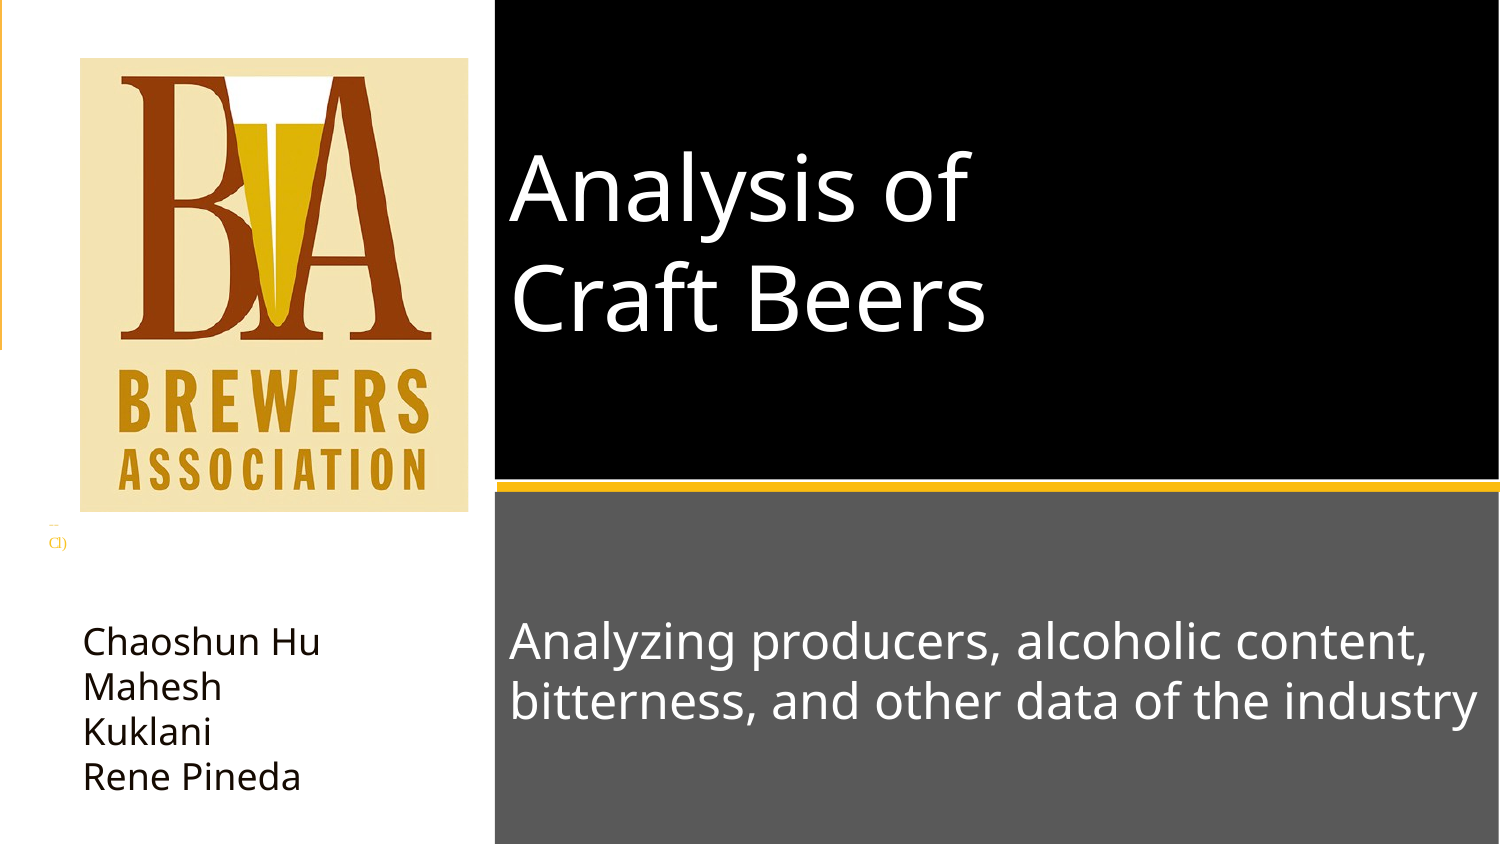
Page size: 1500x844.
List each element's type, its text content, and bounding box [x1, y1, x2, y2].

text_box [80, 58, 469, 512]
text_box Analysis of Craft Beers [494, 0, 1499, 480]
text_box -- Cl) [46, 513, 494, 552]
text_box Analyzing producers, alcoholic content, bitterness, and other data of the industry [494, 491, 1499, 844]
text_box Chaoshun Hu Mahesh Kuklani Rene Pineda [80, 618, 345, 799]
